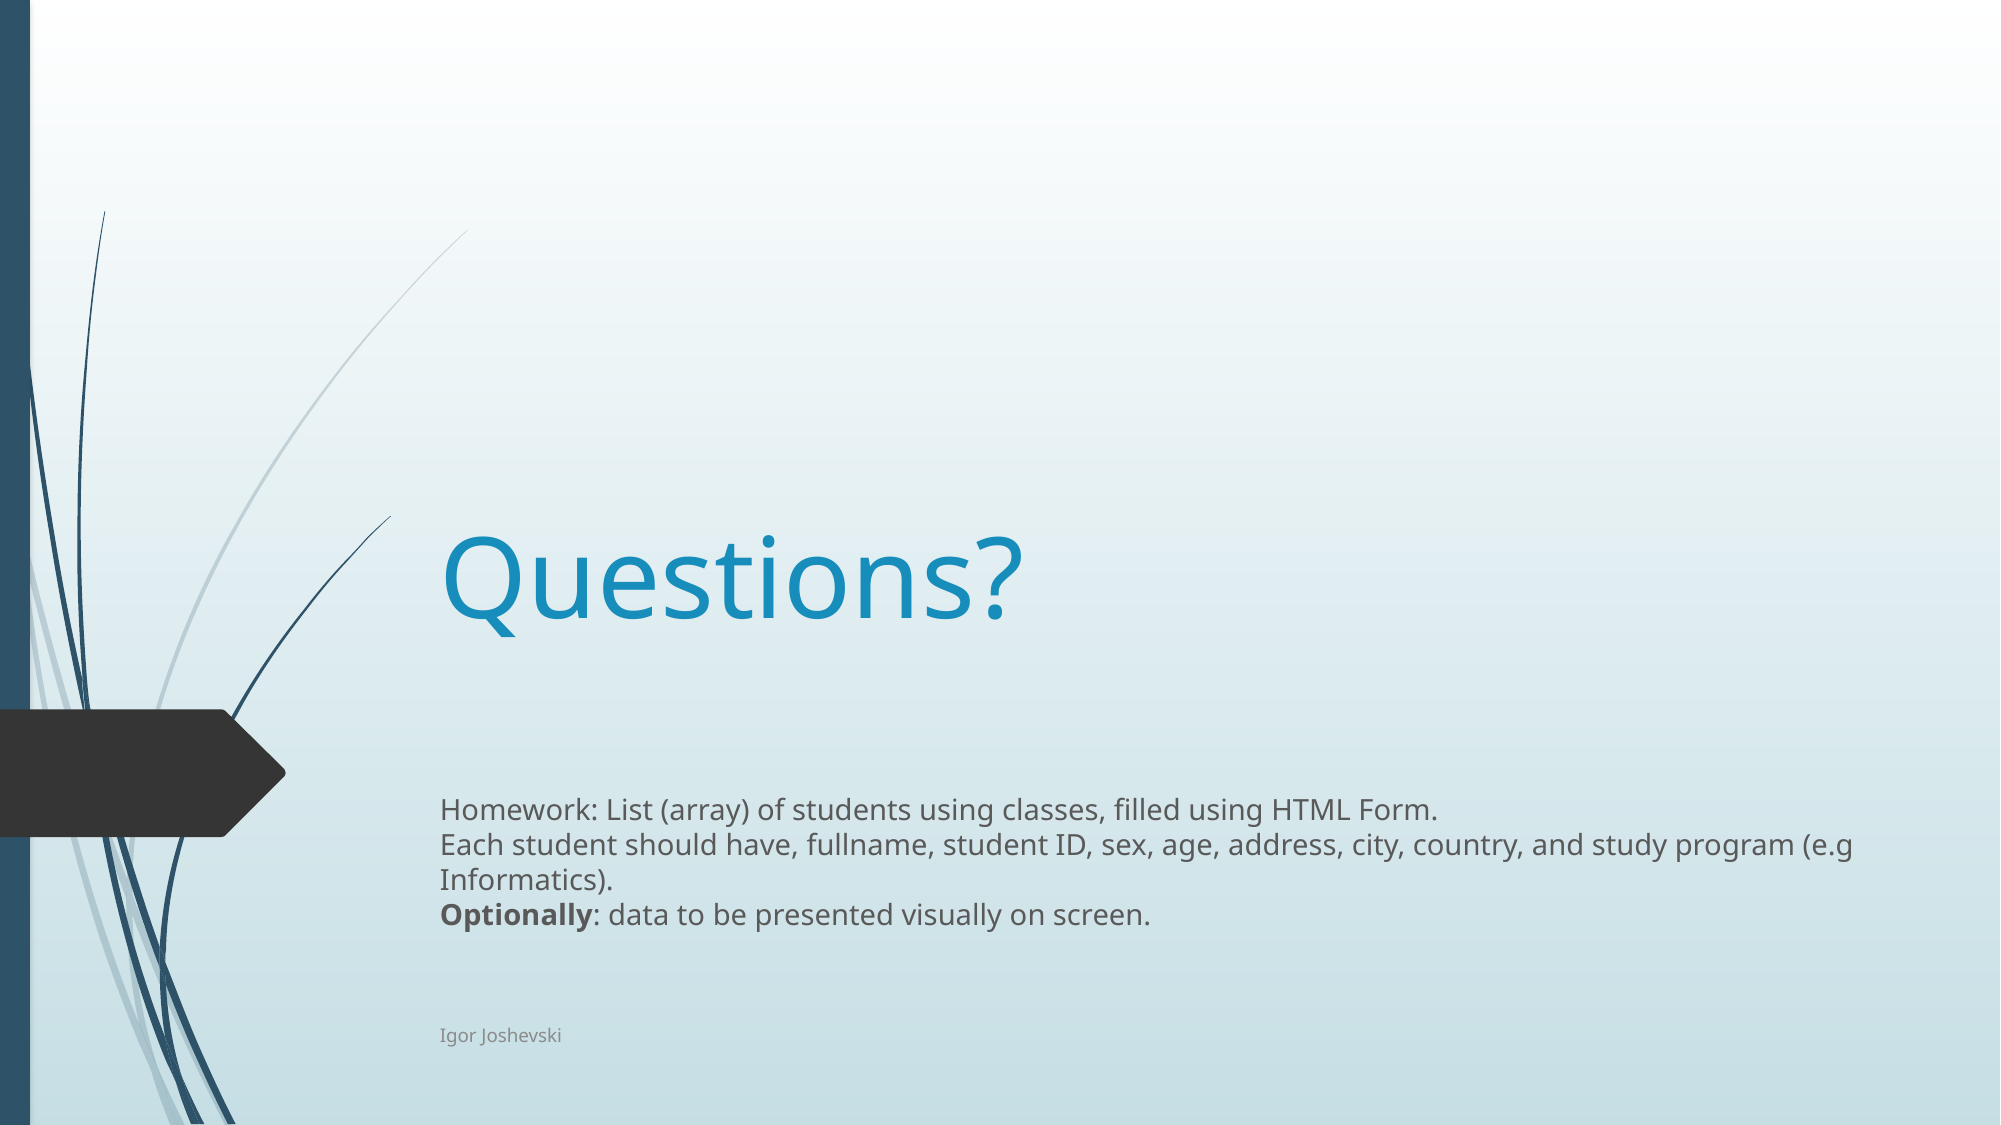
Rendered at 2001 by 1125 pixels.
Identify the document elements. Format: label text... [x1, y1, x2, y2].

footer Igor Joshevski [424, 1006, 1675, 1067]
subtitle Homework: List (array) of students using classes, filled using HTML Form. Each student should have, fullname, student ID, sex, age, address, city, country, and study program (e.g Informatics). Optionally: data to be presented visually on screen. [424, 783, 1888, 969]
title Questions? [424, 412, 1888, 783]
